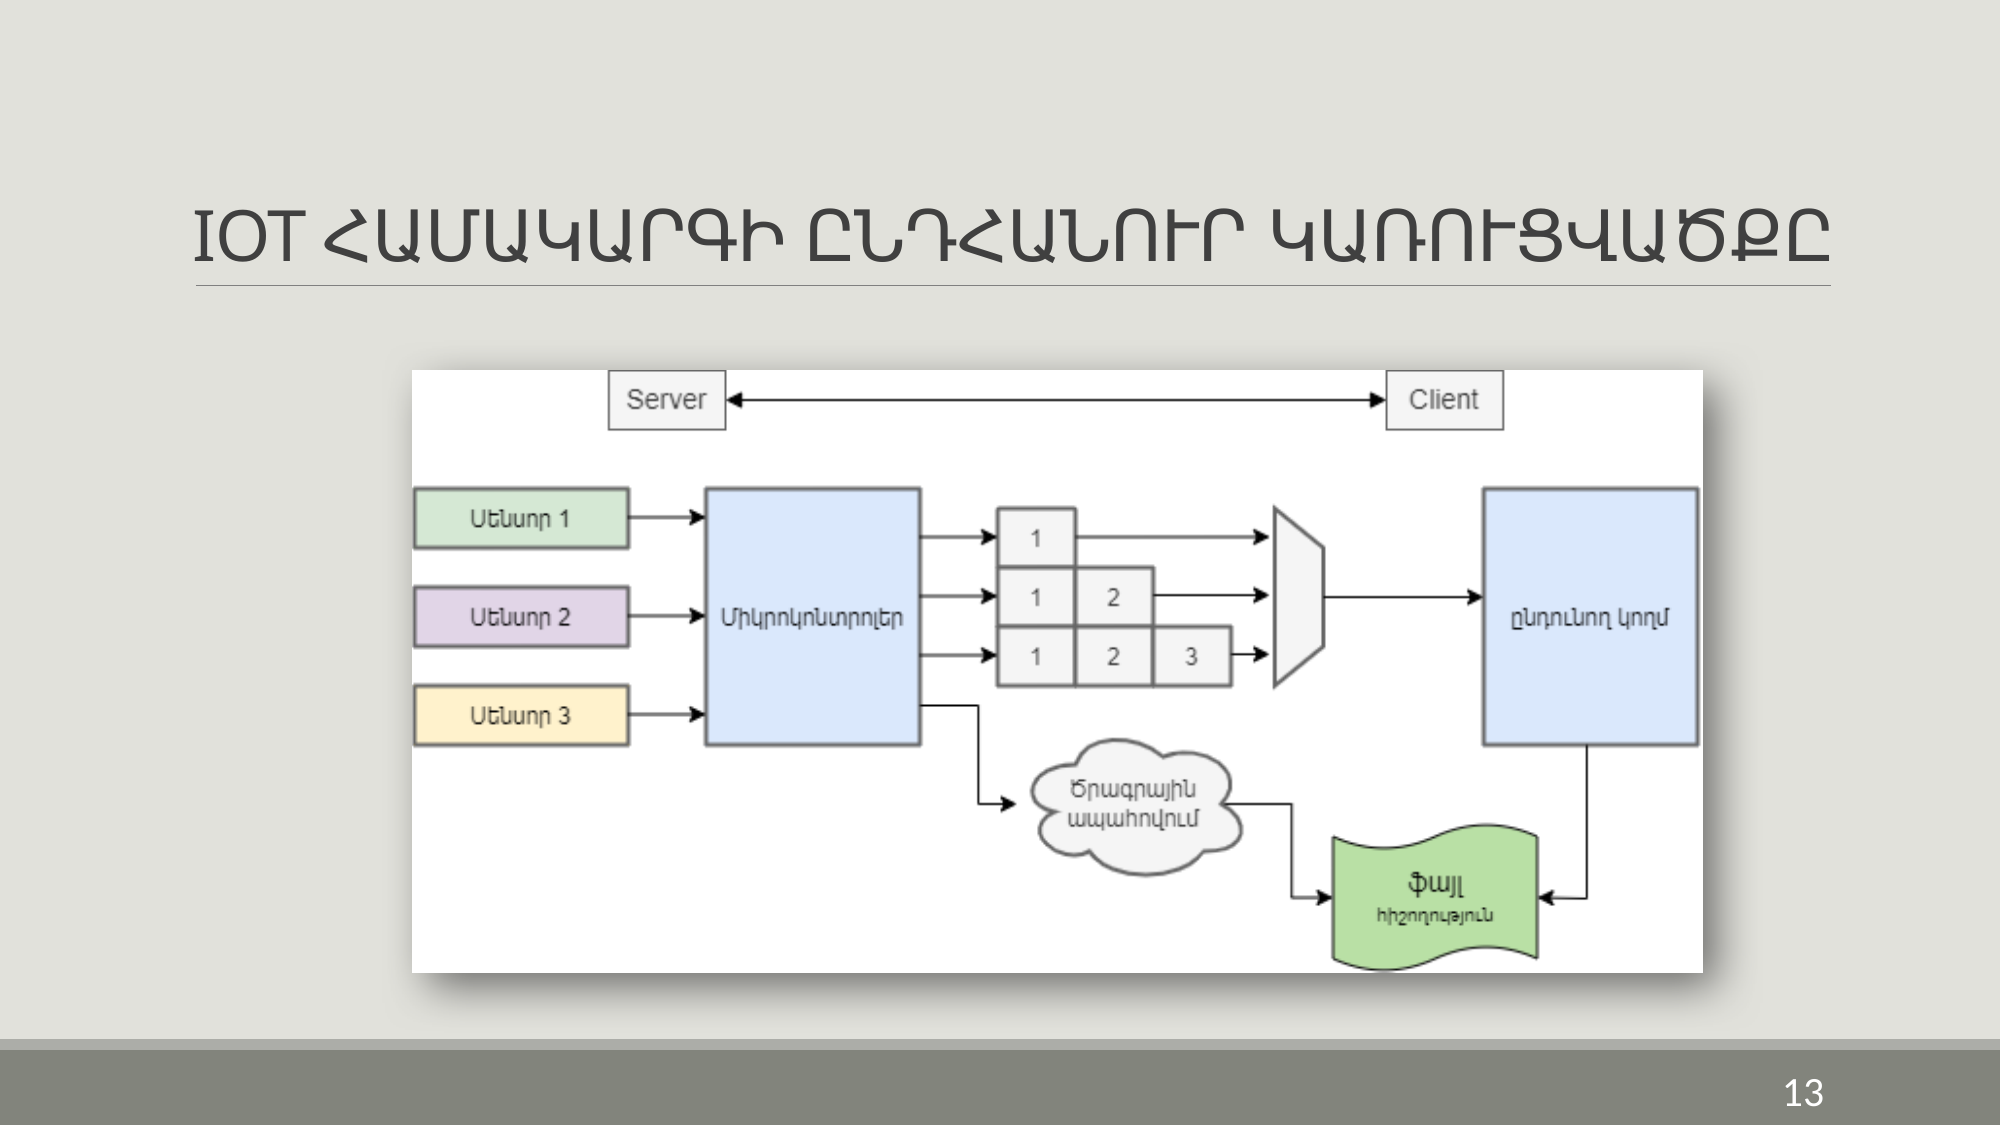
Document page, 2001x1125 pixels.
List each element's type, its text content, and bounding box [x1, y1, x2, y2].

slide_number 13 [1624, 1059, 1840, 1120]
title IOT ՀԱՄԱԿԱՐԳԻ ԸՆԴՀԱՆՈՒՐ ԿԱՌՈՒՑՎԱԾՔԸ [176, 145, 1938, 284]
picture [411, 369, 1704, 974]
